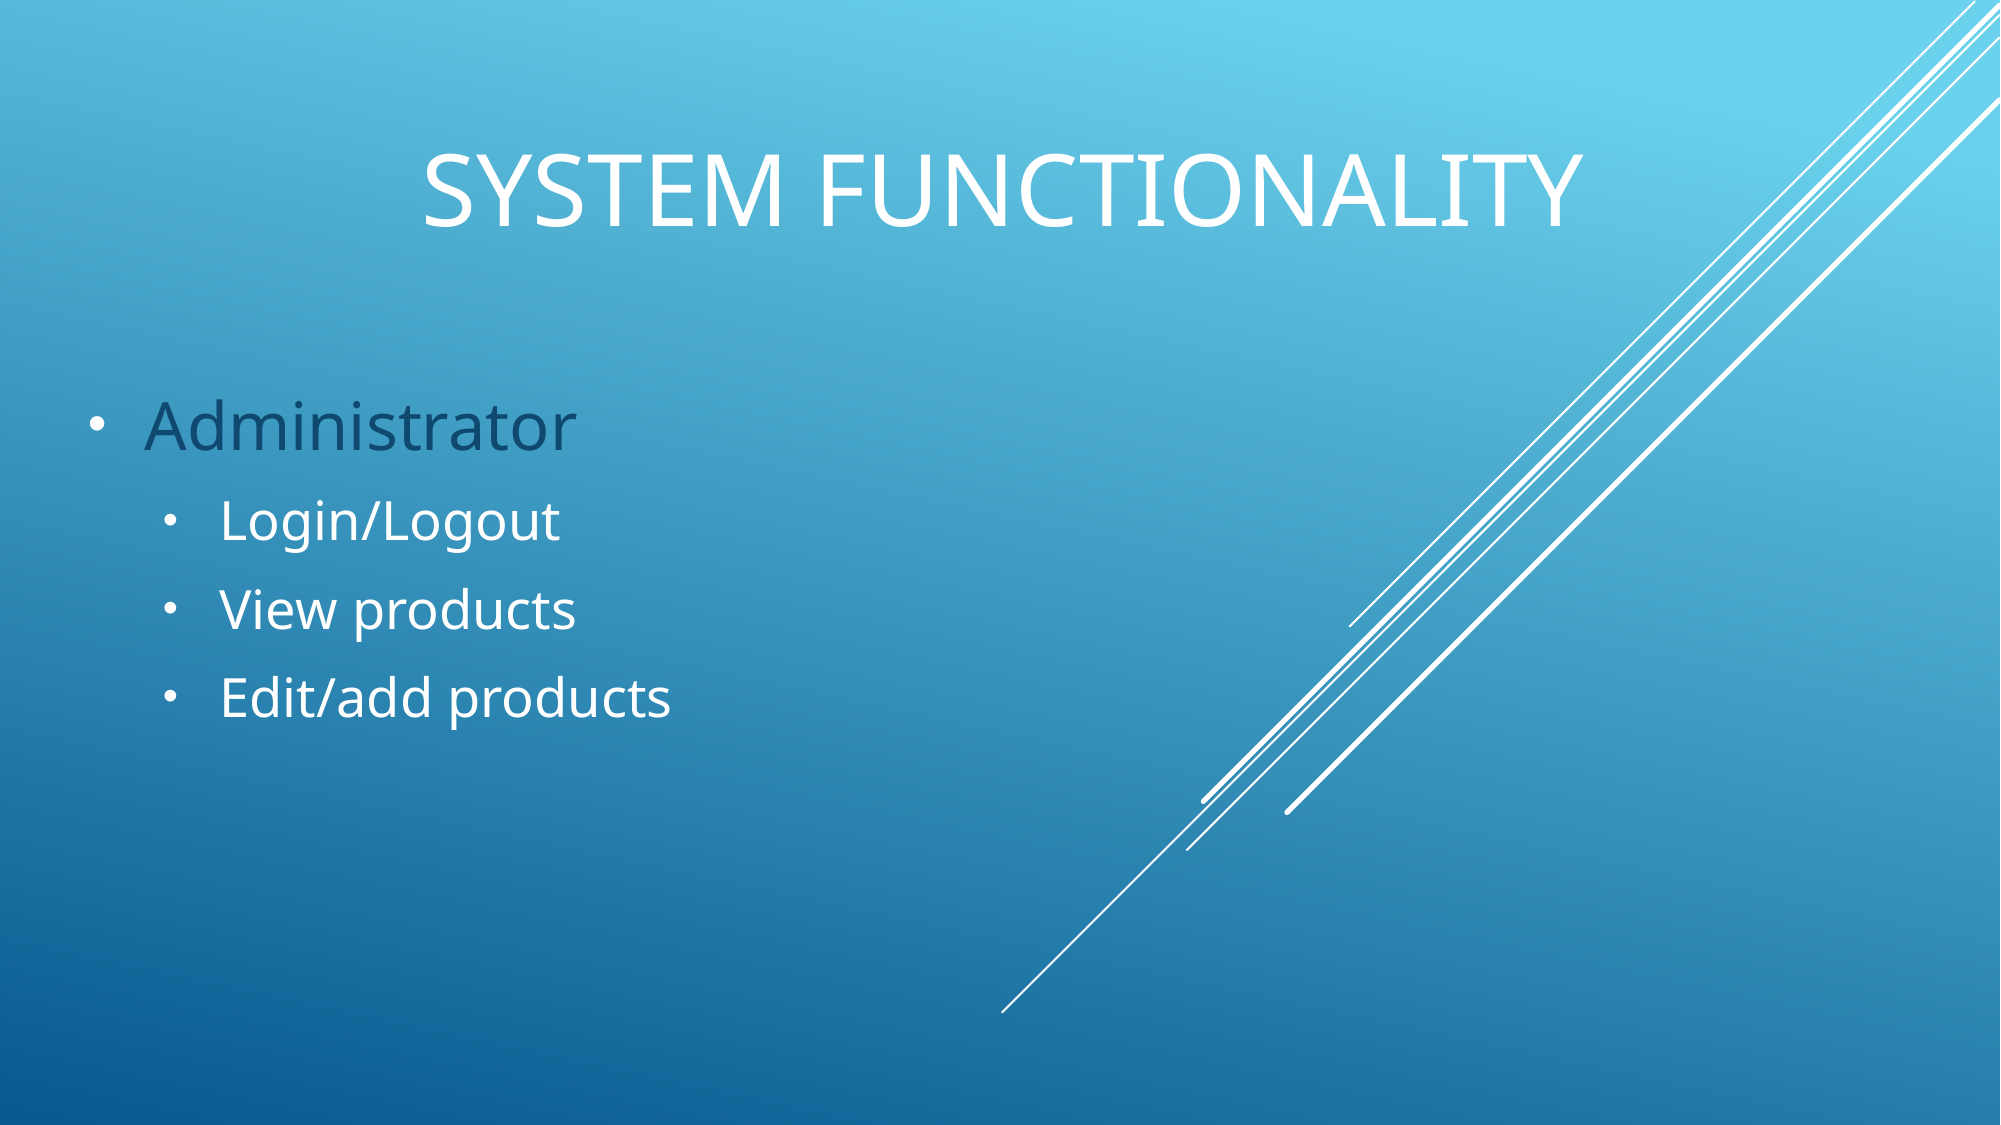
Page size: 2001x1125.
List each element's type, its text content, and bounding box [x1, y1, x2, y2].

subtitle Administrator Login/Logout View products Edit/add products [72, 297, 1911, 1056]
title System functionality [96, 95, 1911, 255]
